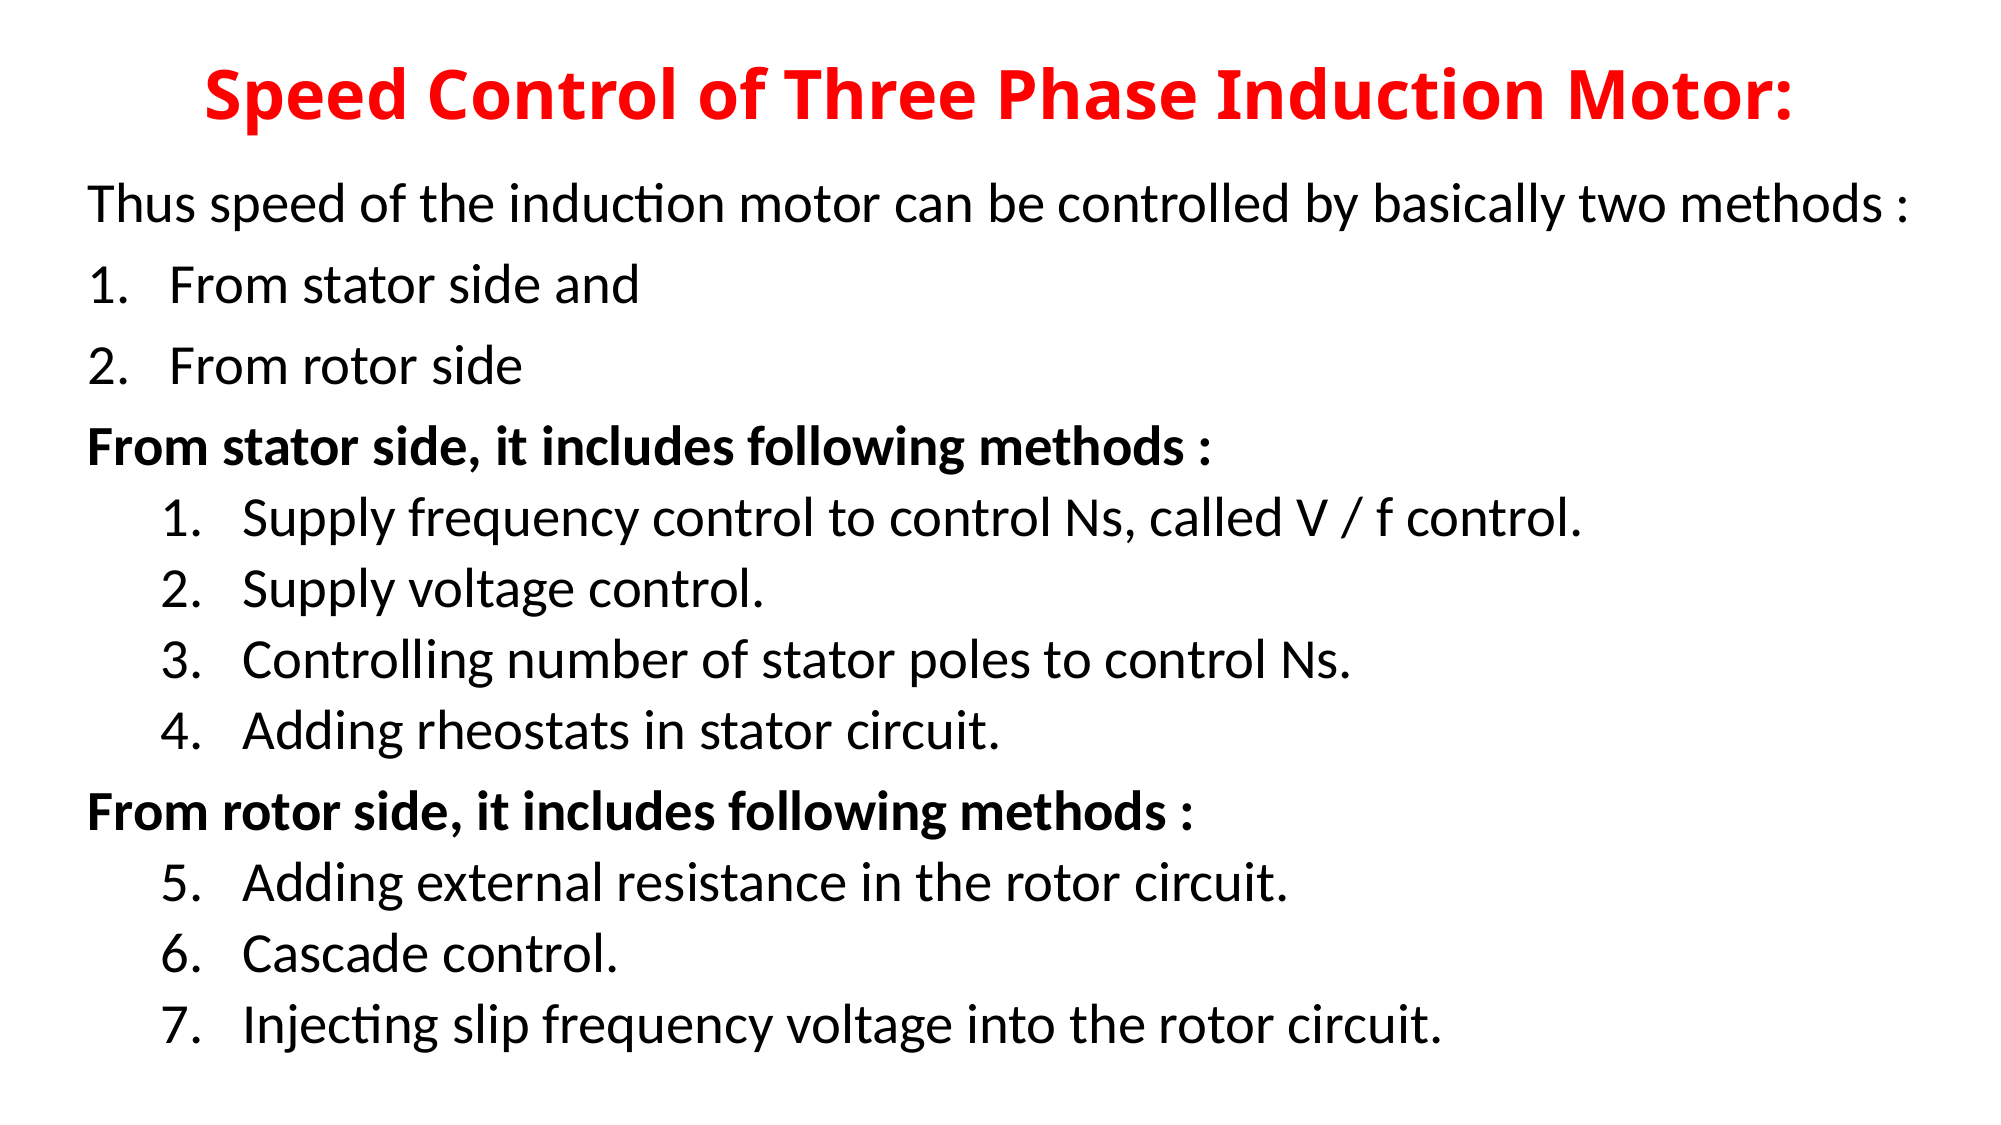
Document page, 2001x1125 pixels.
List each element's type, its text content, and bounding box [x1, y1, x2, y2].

title Speed Control of Three Phase Induction Motor: [137, 29, 1863, 165]
list Thus speed of the induction motor can be controlled by basically two methods : From stator side and From rotor side From stator side, it includes following methods : Supply frequency control to control Ns, called V / f control. Supply voltage control. Controlling number of stator poles to control Ns. Adding rheostats in stator circuit. From rotor side, it includes following methods : Adding external resistance in the rotor circuit. Cascade control. Injecting slip frequency voltage into the rotor circuit. [72, 165, 1930, 1078]
